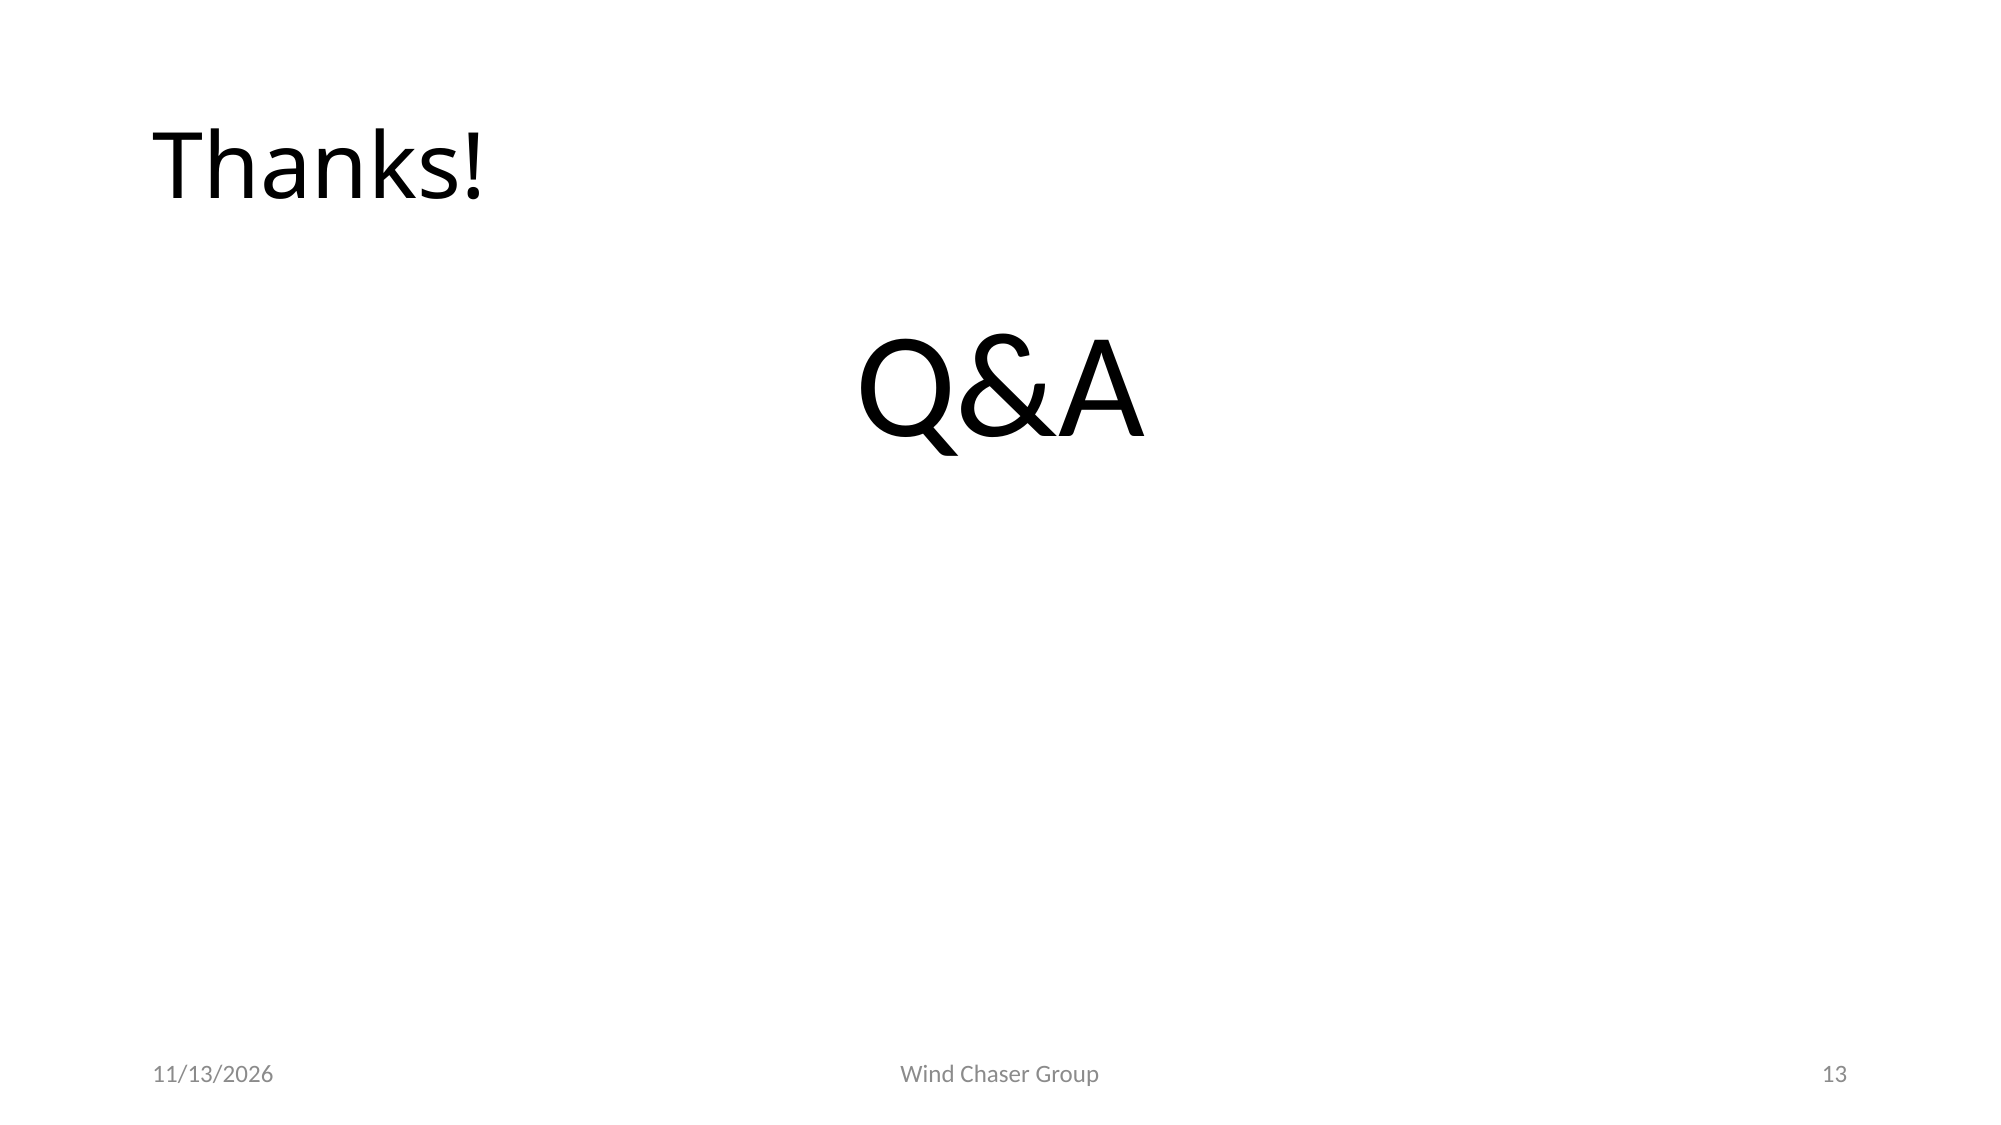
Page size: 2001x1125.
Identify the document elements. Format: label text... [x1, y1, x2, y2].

title Thanks! [137, 59, 1863, 278]
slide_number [137, 1042, 588, 1103]
slide_number 13 [1412, 1042, 1863, 1103]
list Q&A [137, 299, 1863, 1014]
footer Wind Chaser Group [662, 1042, 1338, 1103]
